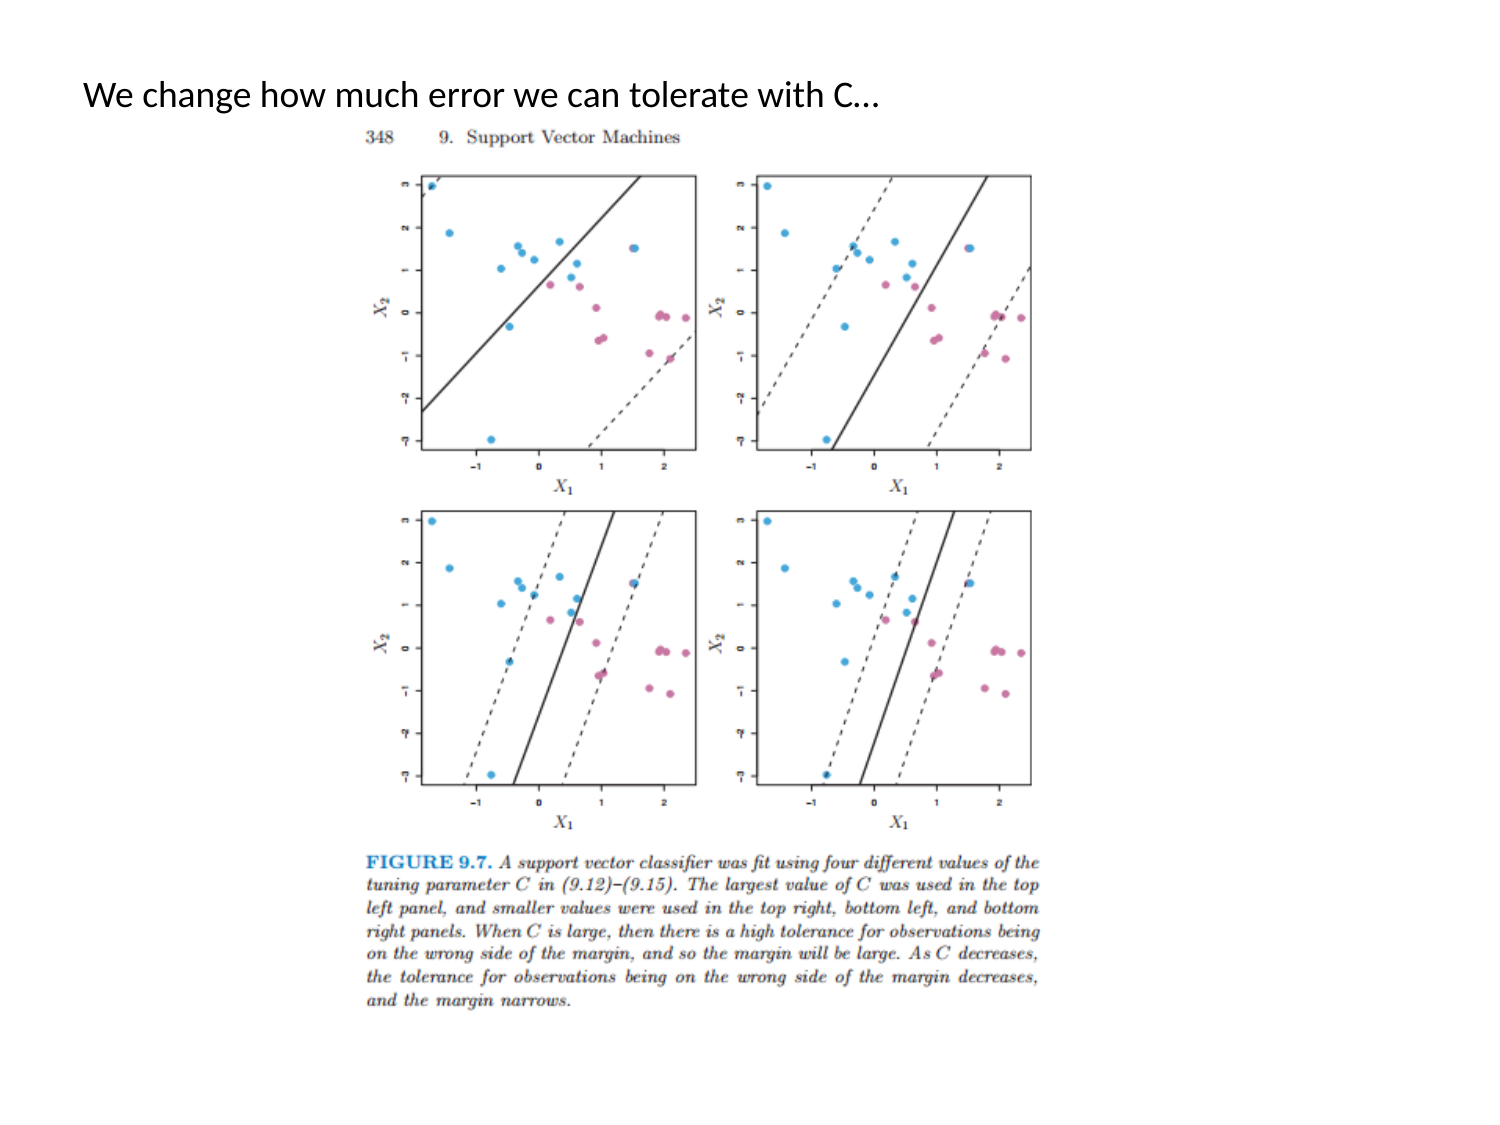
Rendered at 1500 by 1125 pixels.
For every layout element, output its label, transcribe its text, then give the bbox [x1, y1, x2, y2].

text_box We change how much error we can tolerate with C… [68, 62, 896, 123]
picture [324, 112, 1079, 1015]
